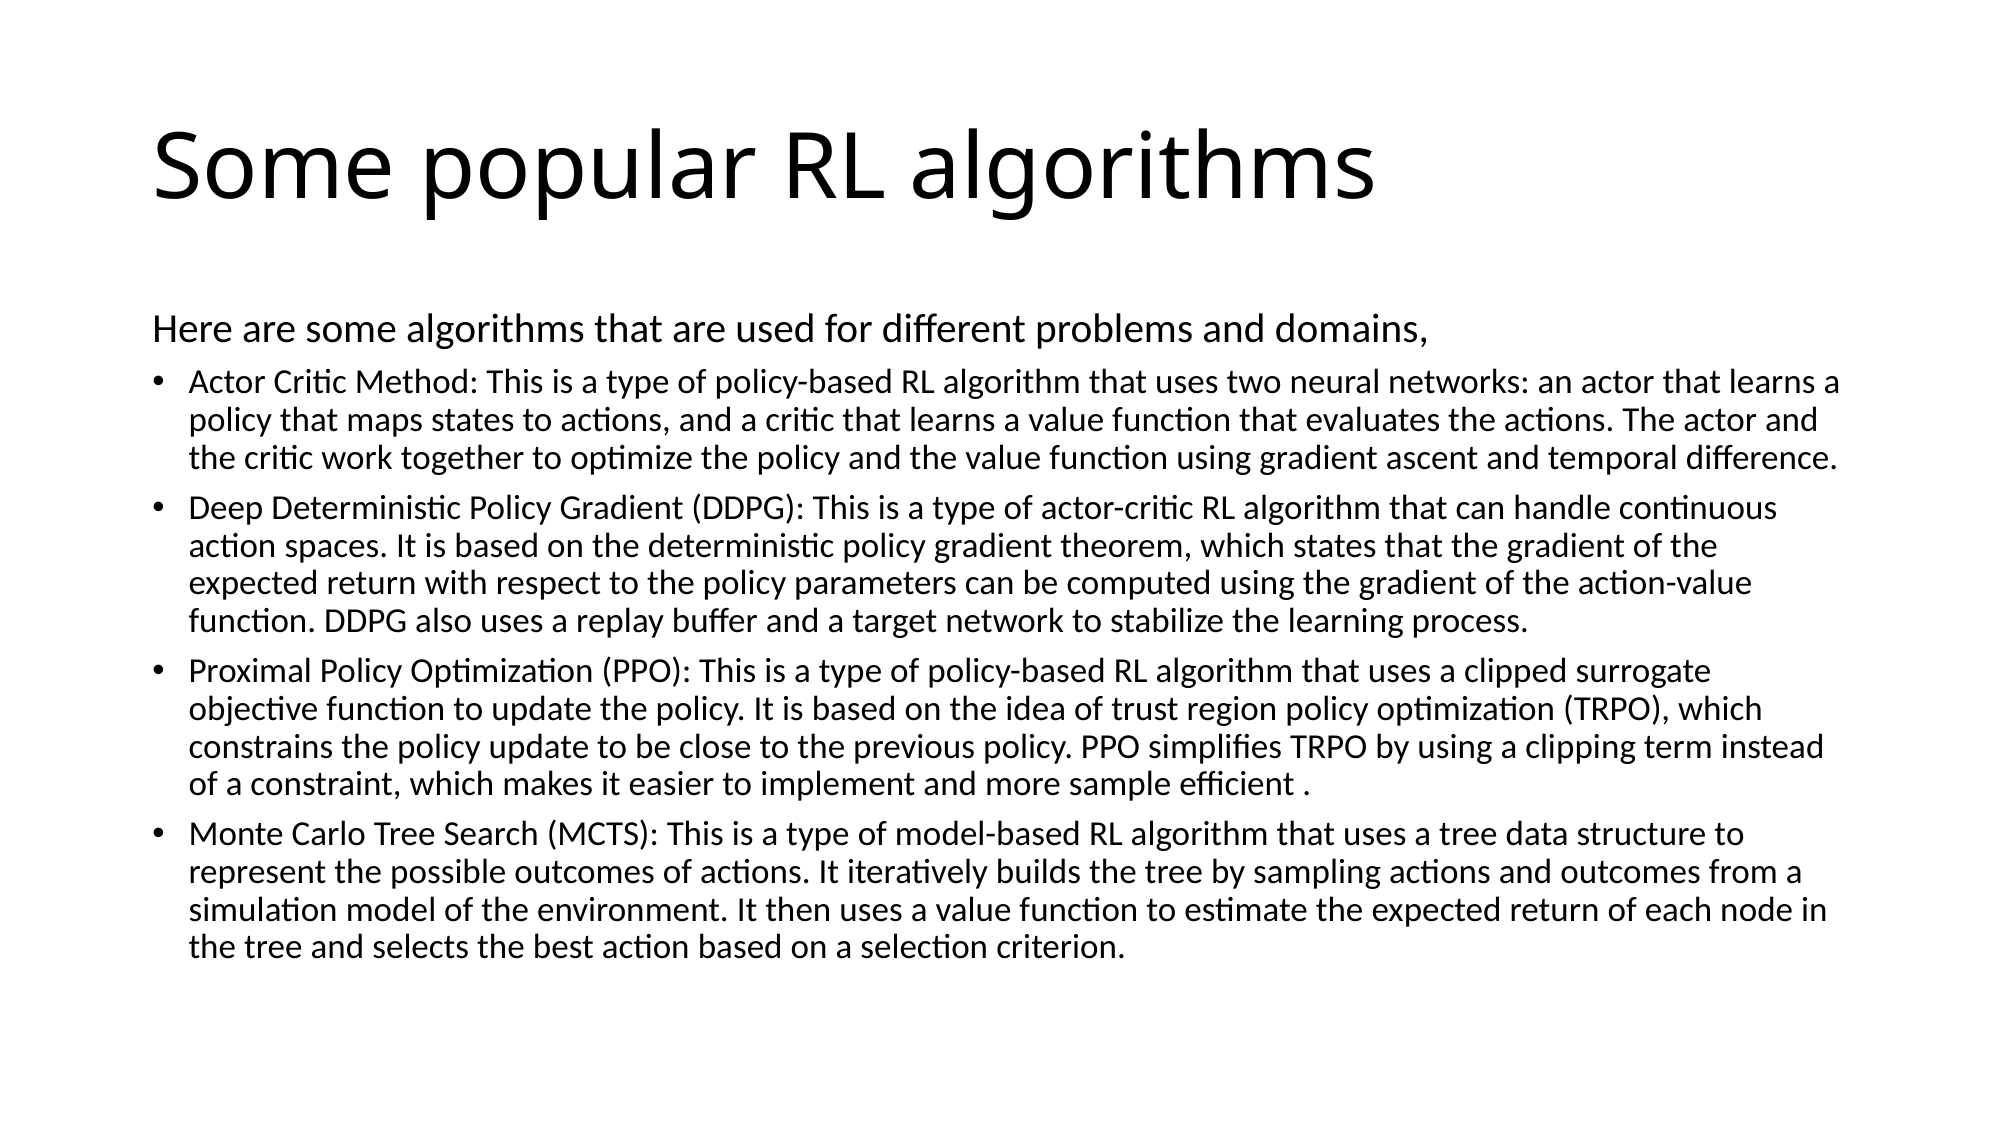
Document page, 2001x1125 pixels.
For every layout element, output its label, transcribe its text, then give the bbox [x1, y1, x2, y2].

title Some popular RL algorithms [137, 59, 1863, 278]
list Here are some algorithms that are used for different problems and domains, Actor Critic Method: This is a type of policy-based RL algorithm that uses two neural networks: an actor that learns a policy that maps states to actions, and a critic that learns a value function that evaluates the actions. The actor and the critic work together to optimize the policy and the value function using gradient ascent and temporal difference. Deep Deterministic Policy Gradient (DDPG): This is a type of actor-critic RL algorithm that can handle continuous action spaces. It is based on the deterministic policy gradient theorem, which states that the gradient of the expected return with respect to the policy parameters can be computed using the gradient of the action-value function. DDPG also uses a replay buffer and a target network to stabilize the learning process. Proximal Policy Optimization (PPO): This is a type of policy-based RL algorithm that uses a clipped surrogate objective function to update the policy. It is based on the idea of trust region policy optimization (TRPO), which constrains the policy update to be close to the previous policy. PPO simplifies TRPO by using a clipping term instead of a constraint, which makes it easier to implement and more sample efficient . Monte Carlo Tree Search (MCTS): This is a type of model-based RL algorithm that uses a tree data structure to represent the possible outcomes of actions. It iteratively builds the tree by sampling actions and outcomes from a simulation model of the environment. It then uses a value function to estimate the expected return of each node in the tree and selects the best action based on a selection criterion. [137, 299, 1863, 1014]
